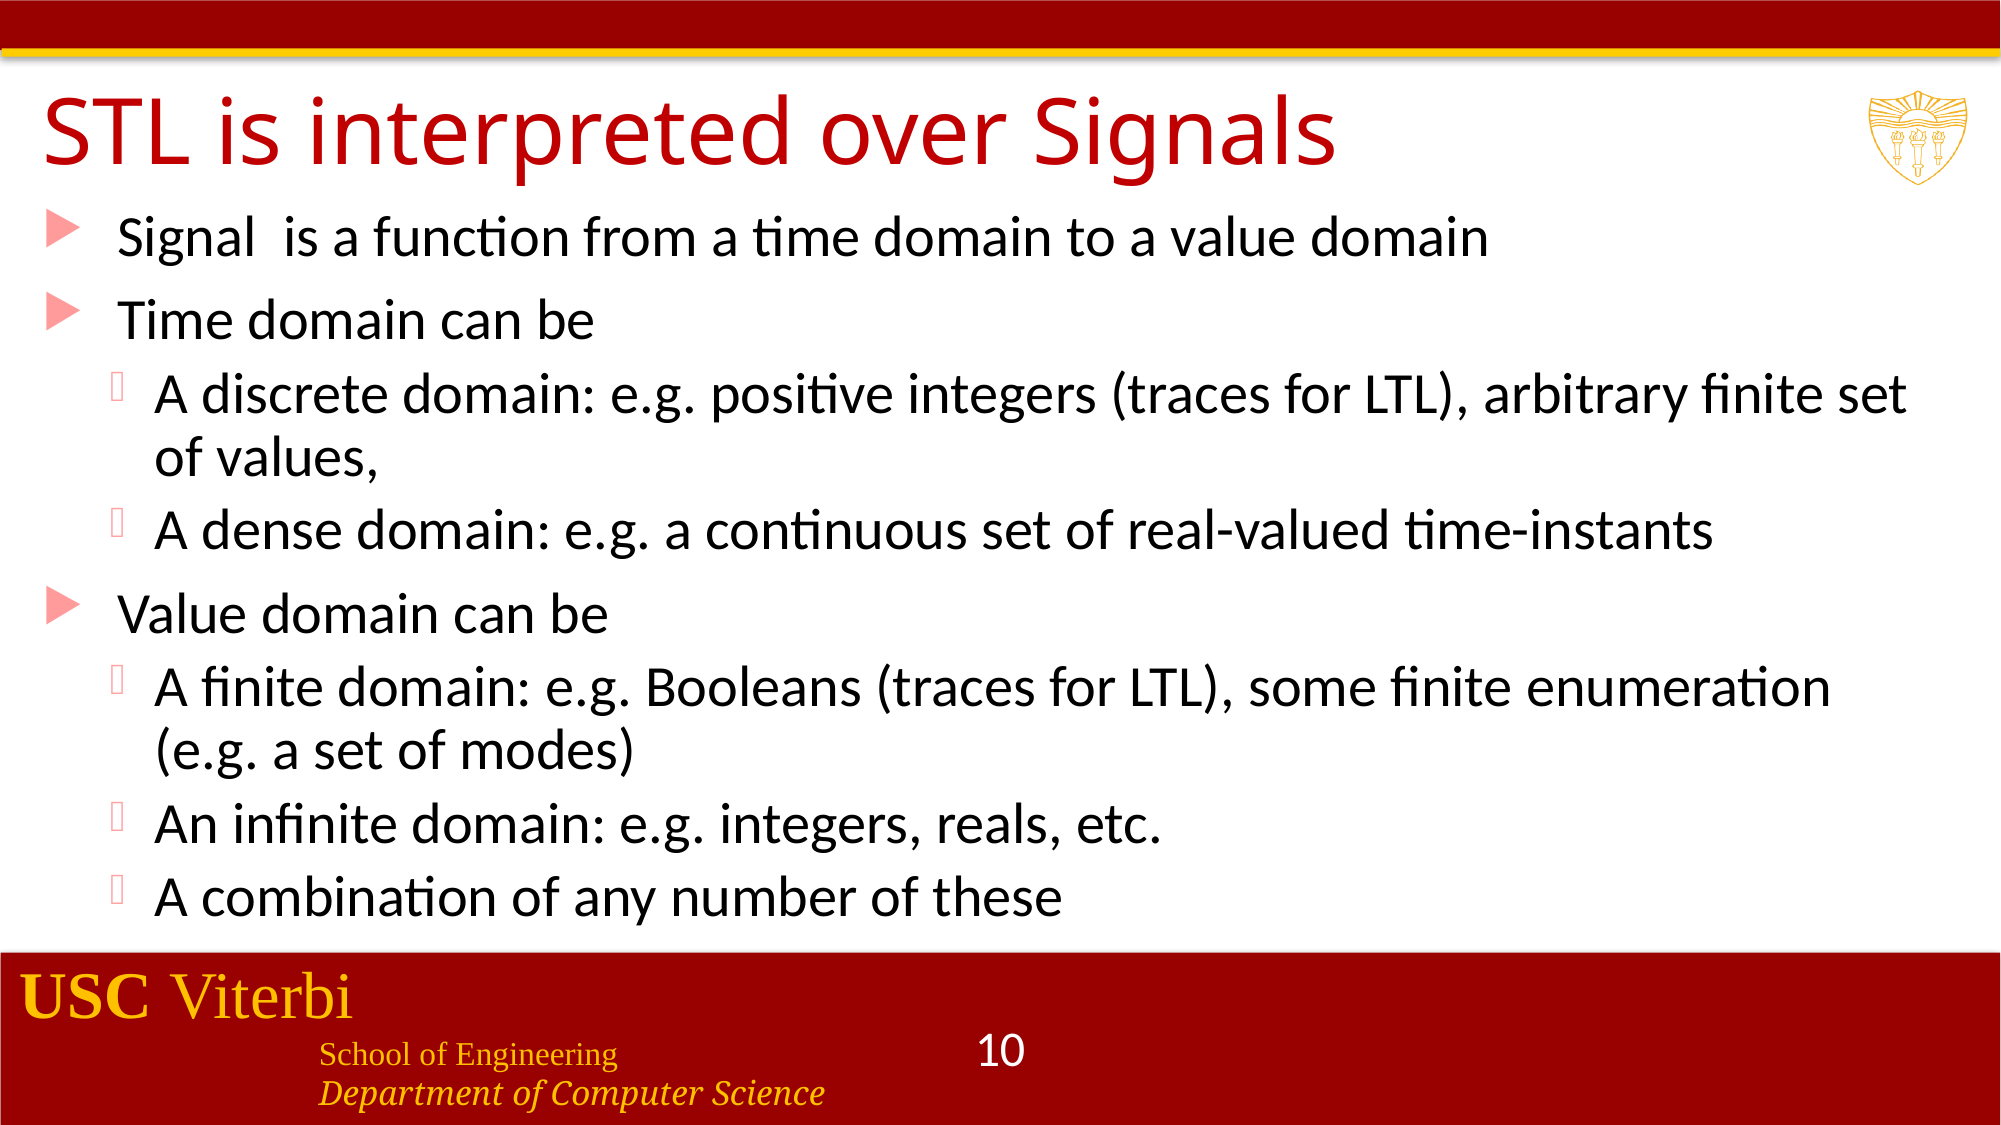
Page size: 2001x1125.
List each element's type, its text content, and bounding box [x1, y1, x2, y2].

slide_number 10 [774, 1016, 1225, 1077]
title STL is interpreted over Signals [27, 70, 1819, 199]
picture [1836, 76, 2000, 199]
